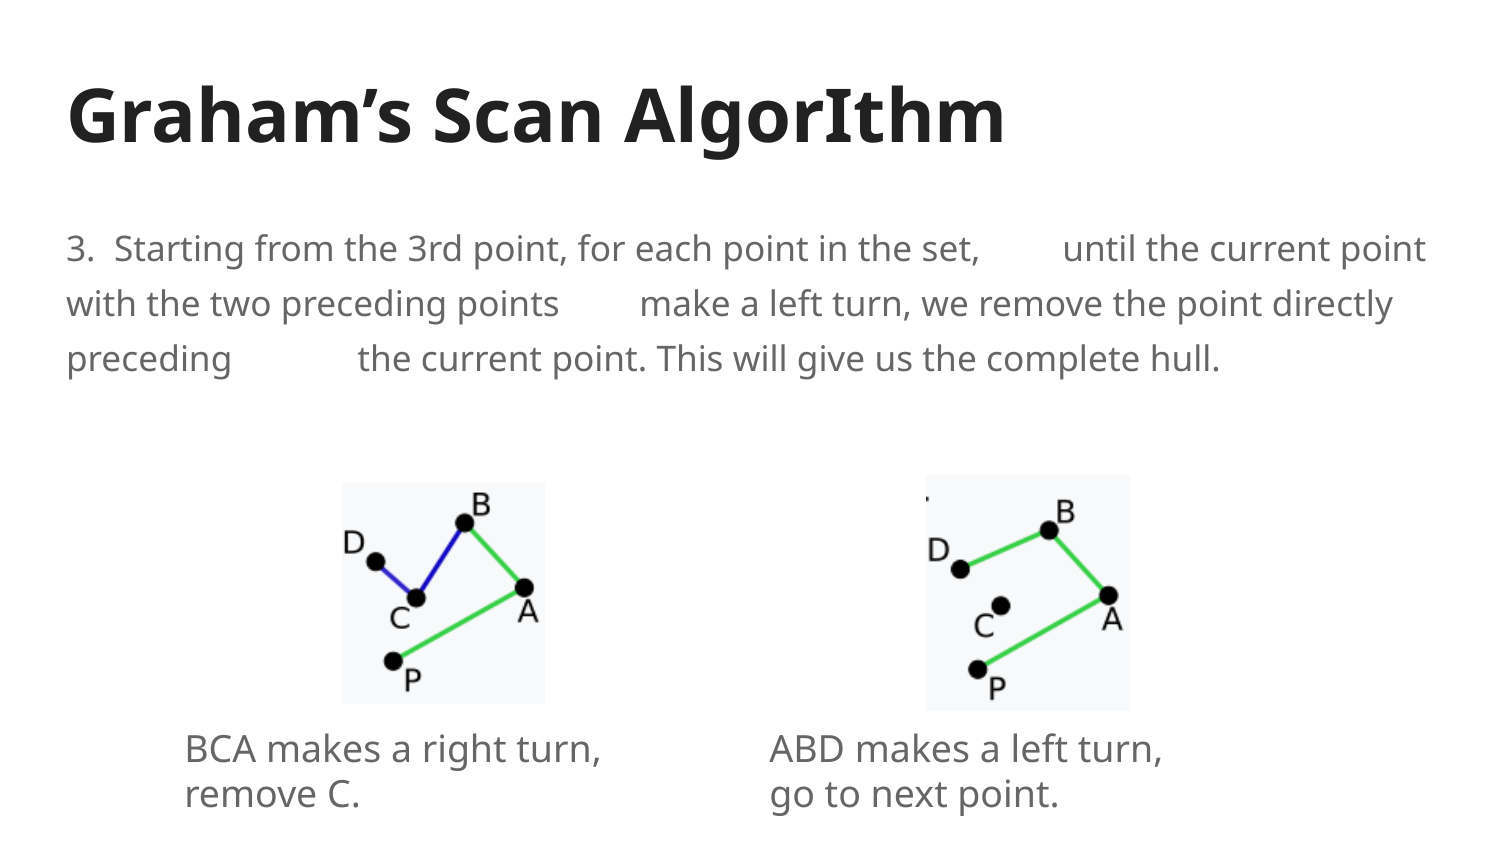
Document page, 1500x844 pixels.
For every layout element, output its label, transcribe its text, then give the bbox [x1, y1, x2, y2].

picture [926, 475, 1131, 711]
text_box BCA makes a right turn, remove C. [169, 710, 718, 831]
picture [342, 481, 545, 705]
list 3. Starting from the 3rd point, for each point in the set, until the current point with the two preceding points make a left turn, we remove the point directly preceding the current point. This will give us the complete hull. [51, 201, 1449, 443]
title Graham’s Scan AlgorIthm [51, 48, 1449, 180]
text_box ABD makes a left turn, go to next point. [754, 710, 1303, 831]
